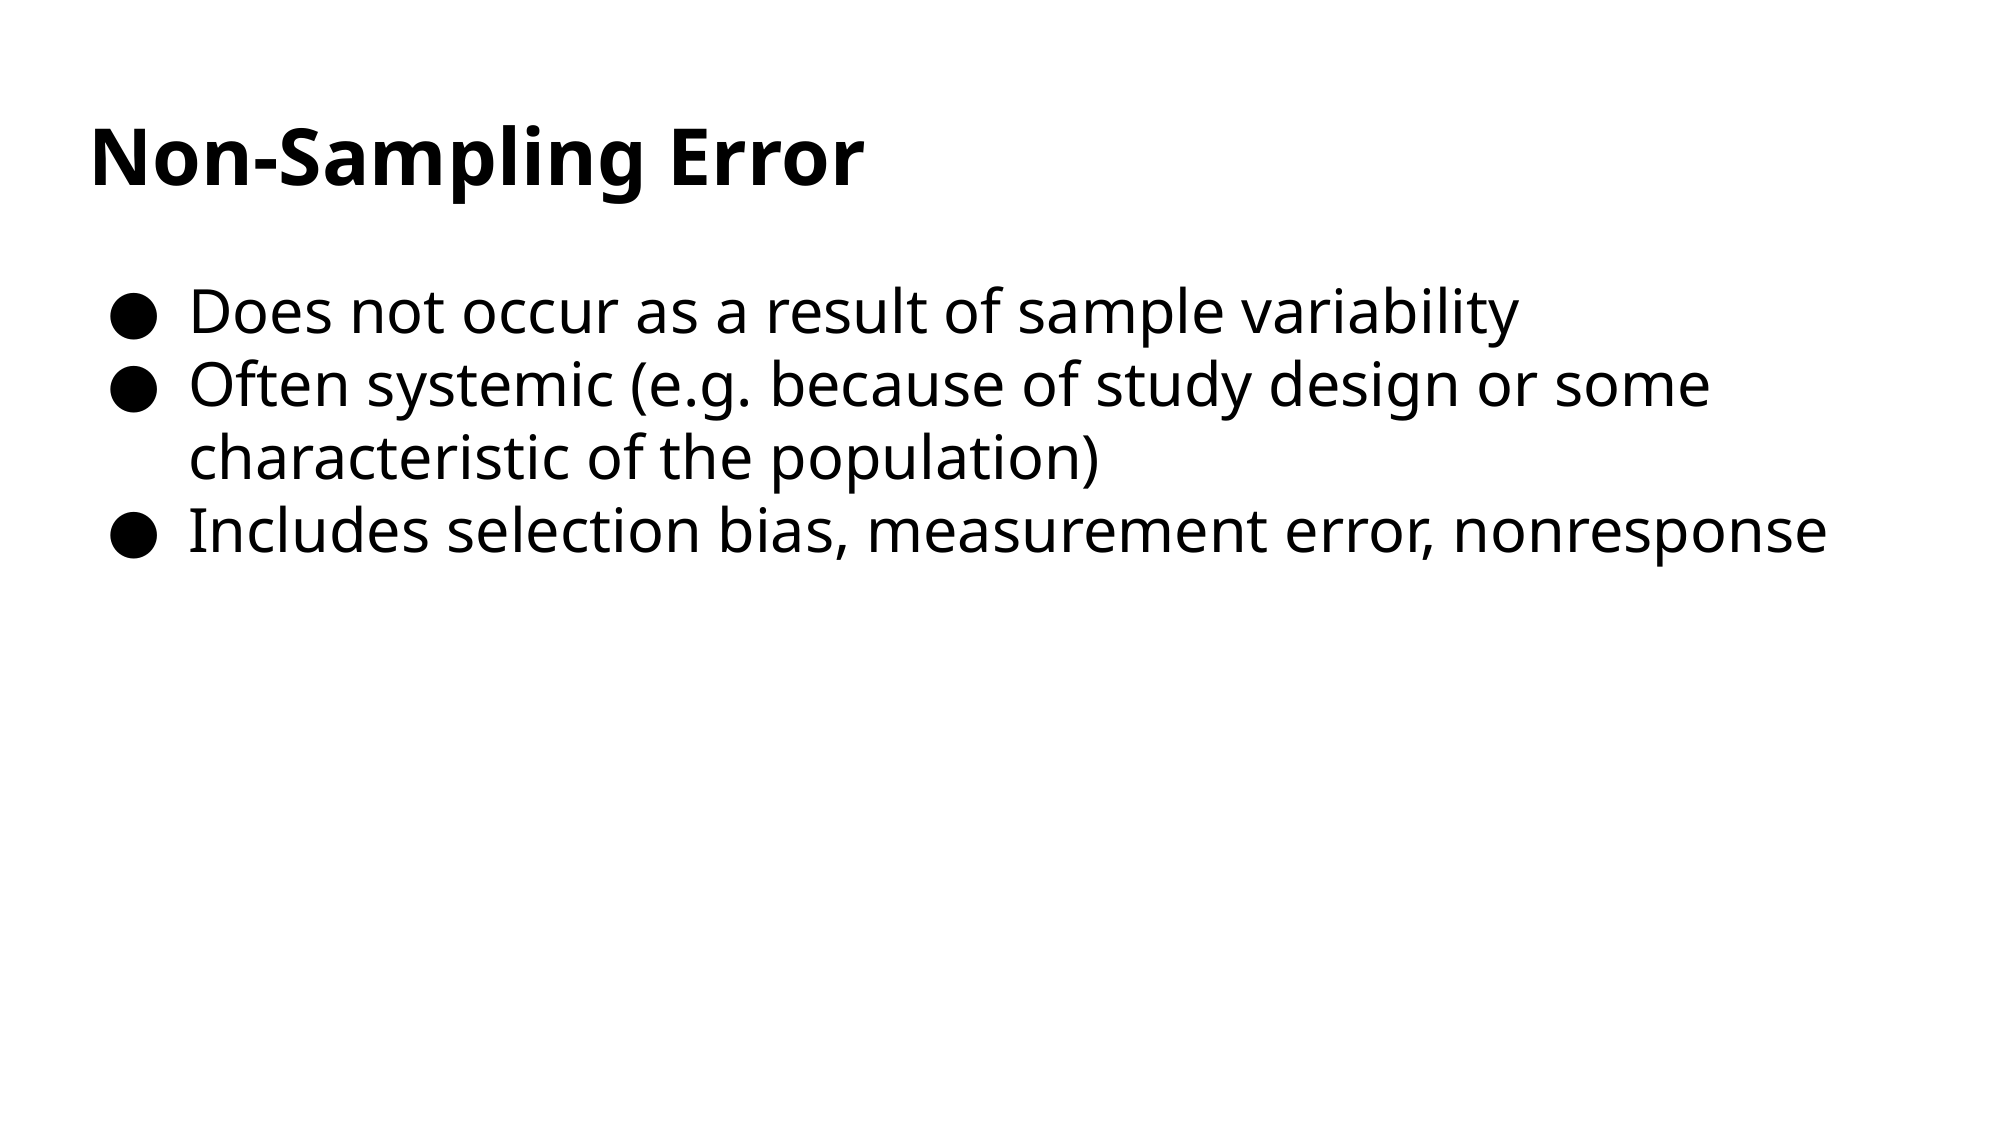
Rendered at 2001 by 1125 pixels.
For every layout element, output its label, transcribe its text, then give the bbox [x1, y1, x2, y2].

title Non-Sampling Error [68, 97, 1932, 223]
list Does not occur as a result of sample variability Often systemic (e.g. because of study design or some characteristic of the population) Includes selection bias, measurement error, nonresponse [68, 252, 1932, 1086]
